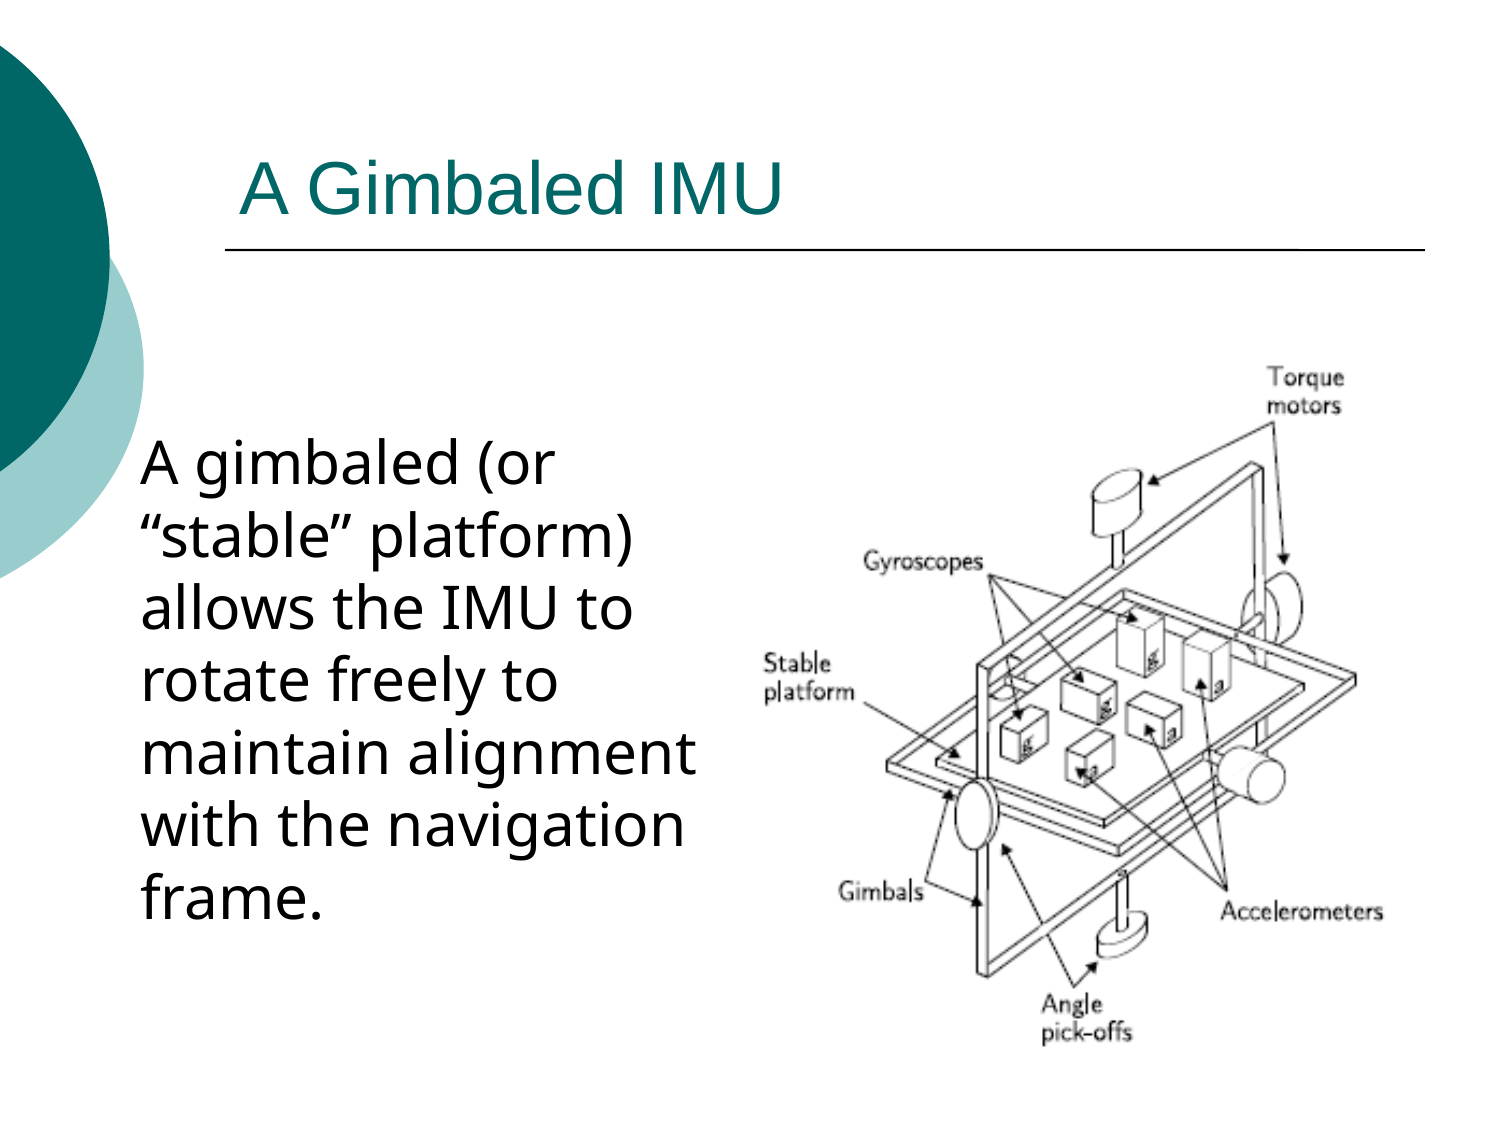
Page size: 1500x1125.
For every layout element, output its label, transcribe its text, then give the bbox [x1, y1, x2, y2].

title A Gimbaled IMU [224, 49, 1425, 238]
picture [724, 345, 1412, 1049]
list A gimbaled (or “stable” platform) allows the IMU to rotate freely to maintain alignment with the navigation frame. [124, 416, 721, 1054]
